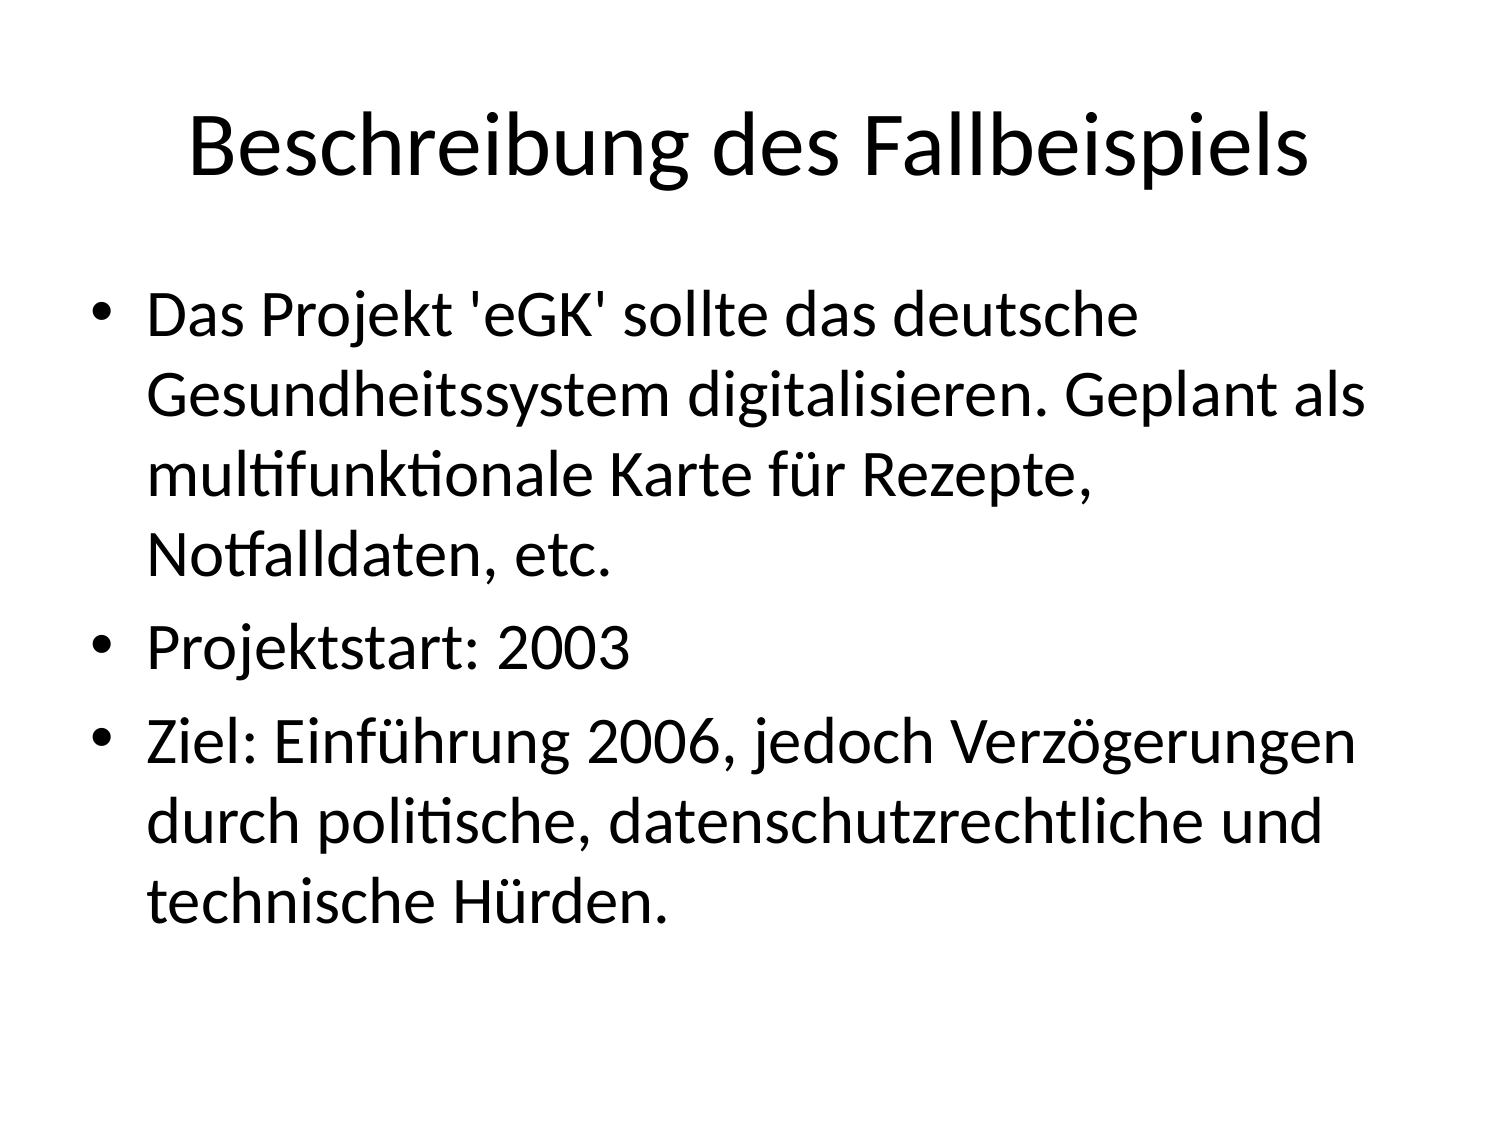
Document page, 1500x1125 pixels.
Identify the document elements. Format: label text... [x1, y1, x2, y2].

list Das Projekt 'eGK' sollte das deutsche Gesundheitssystem digitalisieren. Geplant als multifunktionale Karte für Rezepte, Notfalldaten, etc. Projektstart: 2003 Ziel: Einführung 2006, jedoch Verzögerungen durch politische, datenschutzrechtliche und technische Hürden. [75, 262, 1425, 1005]
title Beschreibung des Fallbeispiels [75, 45, 1425, 233]
